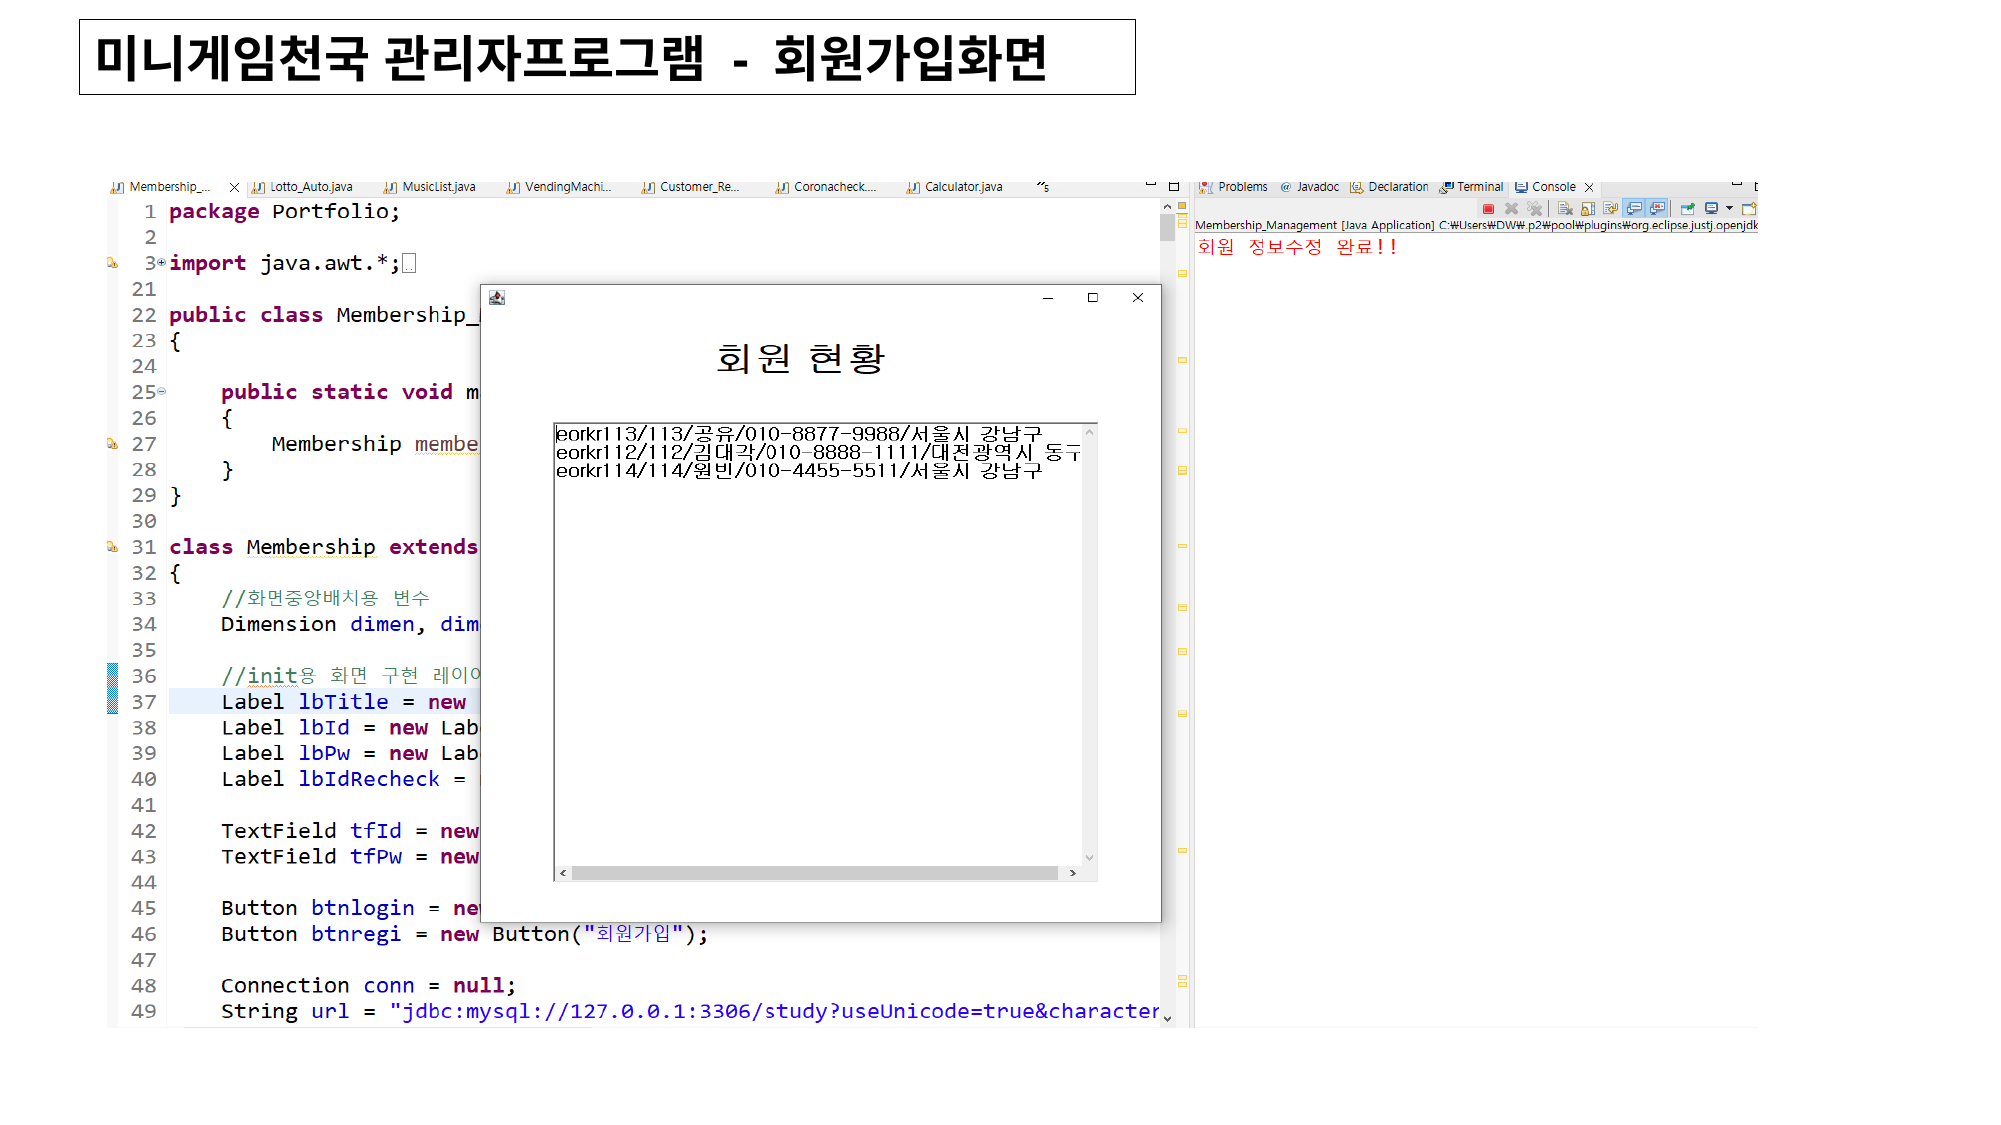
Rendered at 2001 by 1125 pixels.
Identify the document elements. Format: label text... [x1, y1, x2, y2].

picture [107, 182, 1758, 1029]
text_box 미니게임천국 관리자프로그램 - 회원가입화면 [79, 19, 1136, 95]
